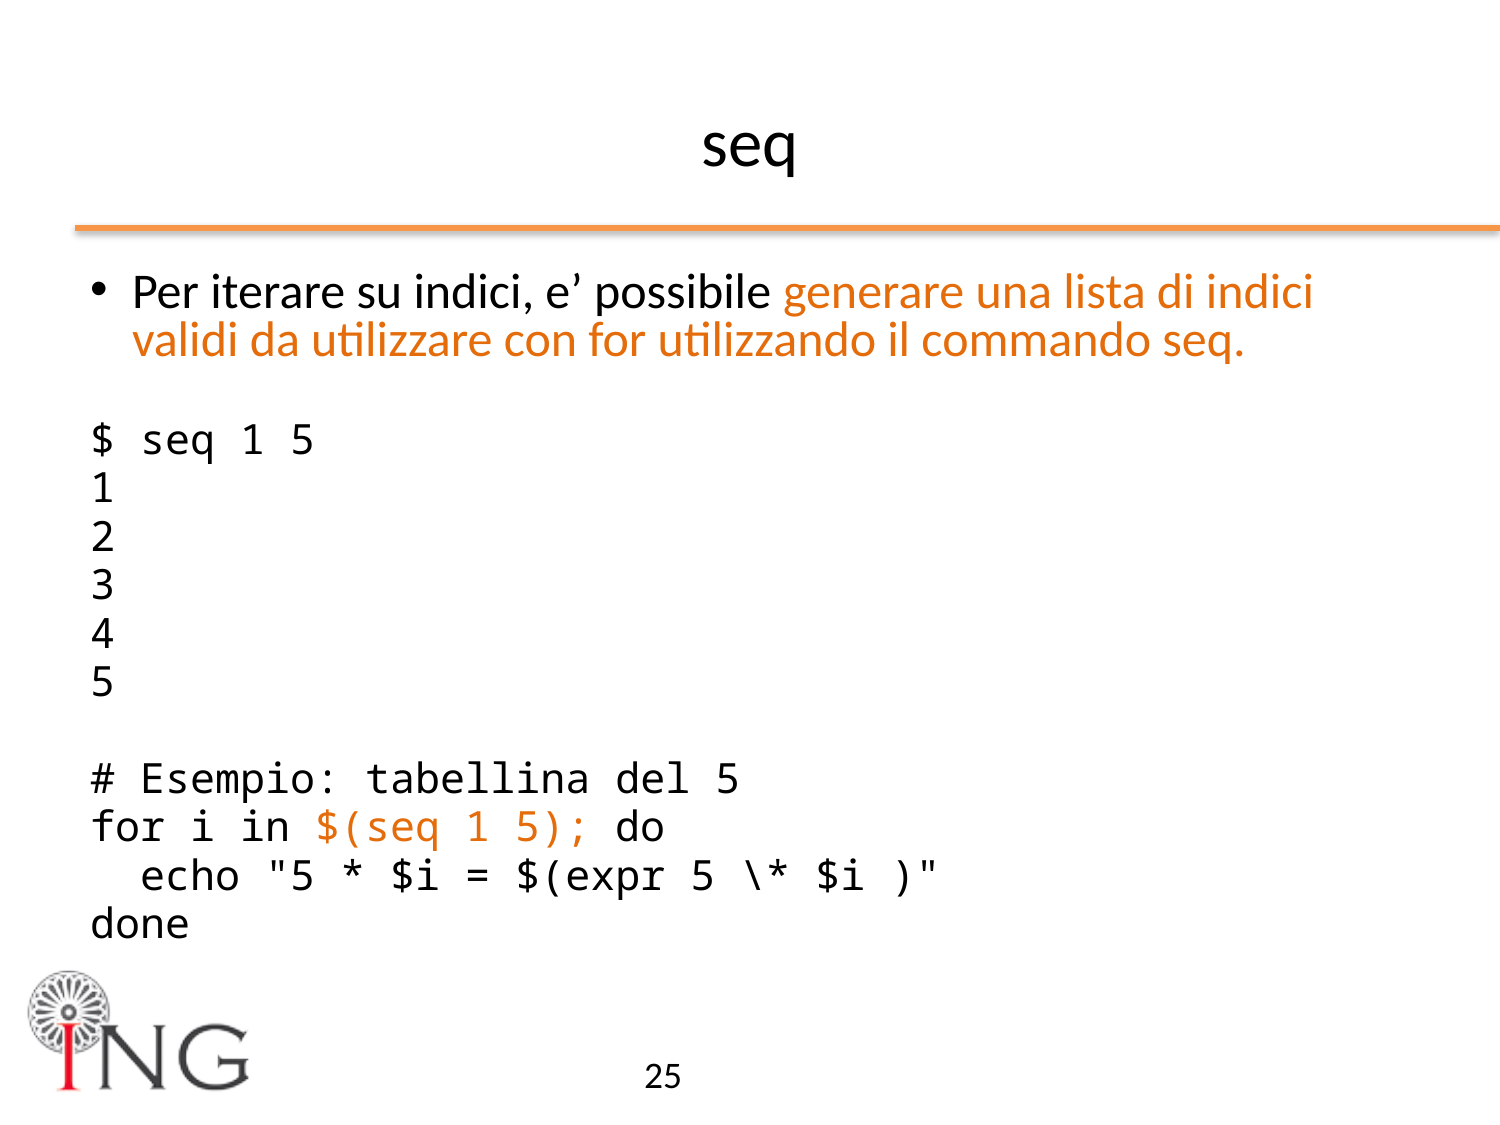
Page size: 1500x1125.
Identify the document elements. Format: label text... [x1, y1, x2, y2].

slide_number 25 [629, 1043, 1425, 1104]
list Per iterare su indici, e’ possibile generare una lista di indici validi da utilizzare con for utilizzando il commando seq. $ seq 1 5 1 2 3 4 5 # Esempio: tabellina del 5 for i in $(seq 1 5); do echo "5 * $i = $(expr 5 \* $i )" done [75, 262, 1425, 1005]
title seq [75, 45, 1425, 233]
picture [3, 948, 278, 1124]
